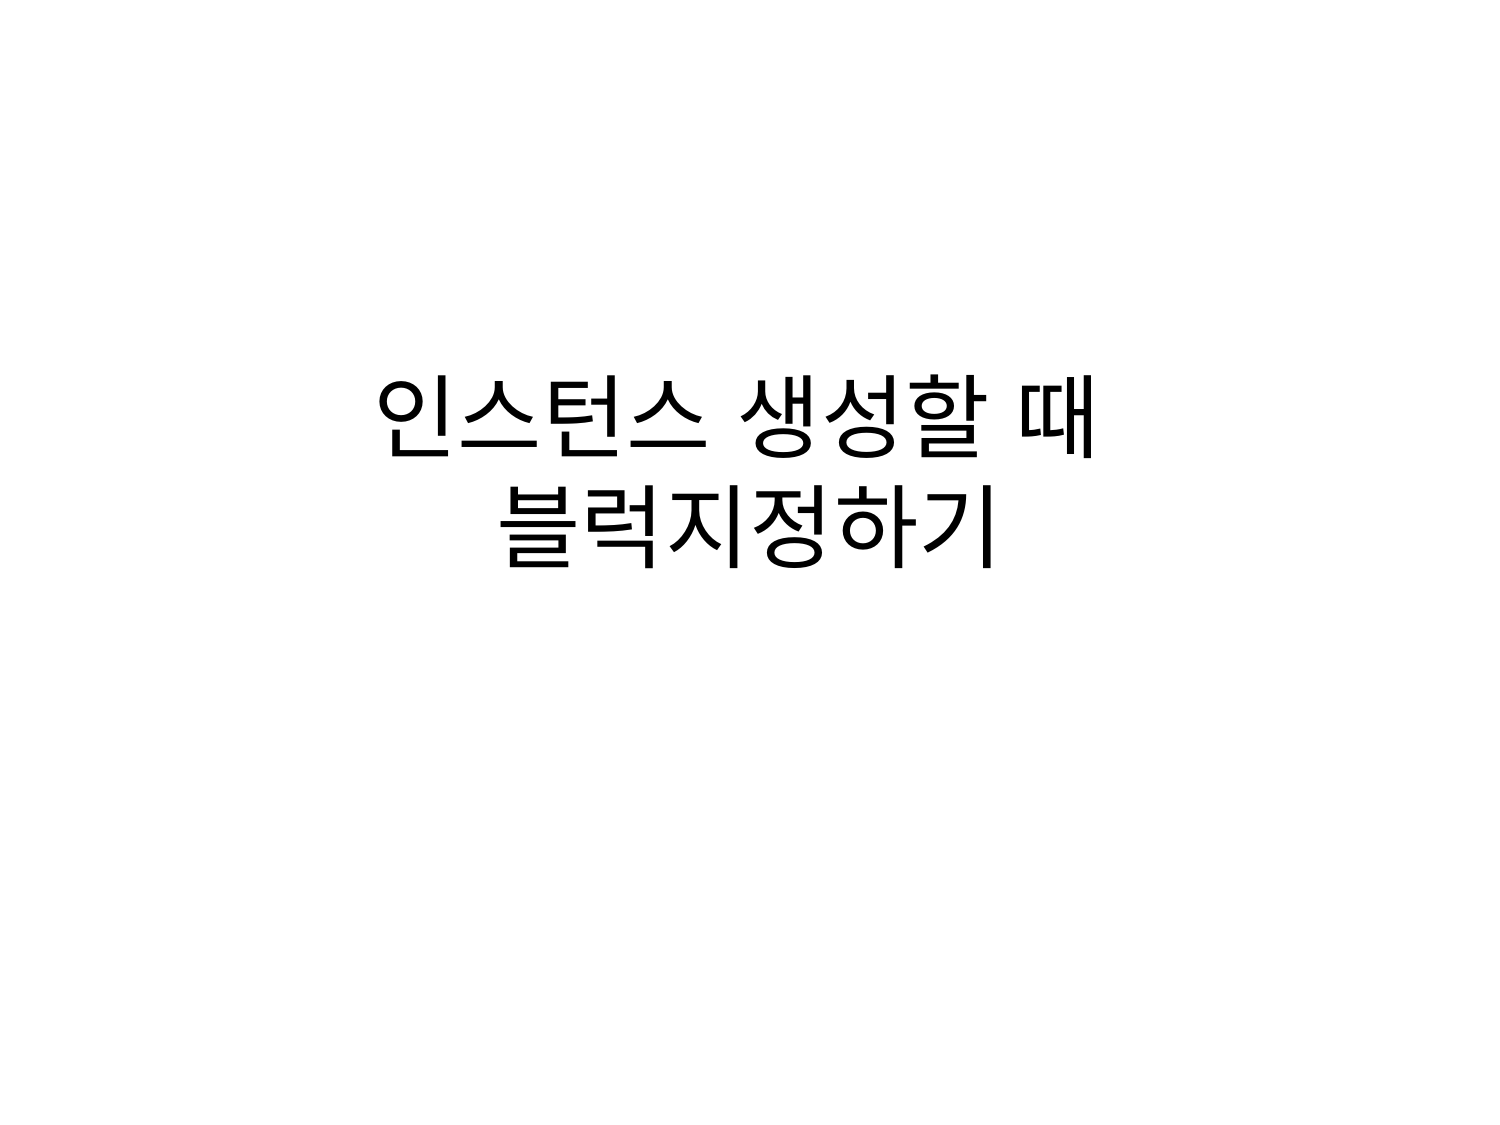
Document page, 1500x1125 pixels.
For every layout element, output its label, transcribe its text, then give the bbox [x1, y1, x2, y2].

title 인스턴스 생성할 때 블럭지정하기 [112, 349, 1388, 591]
